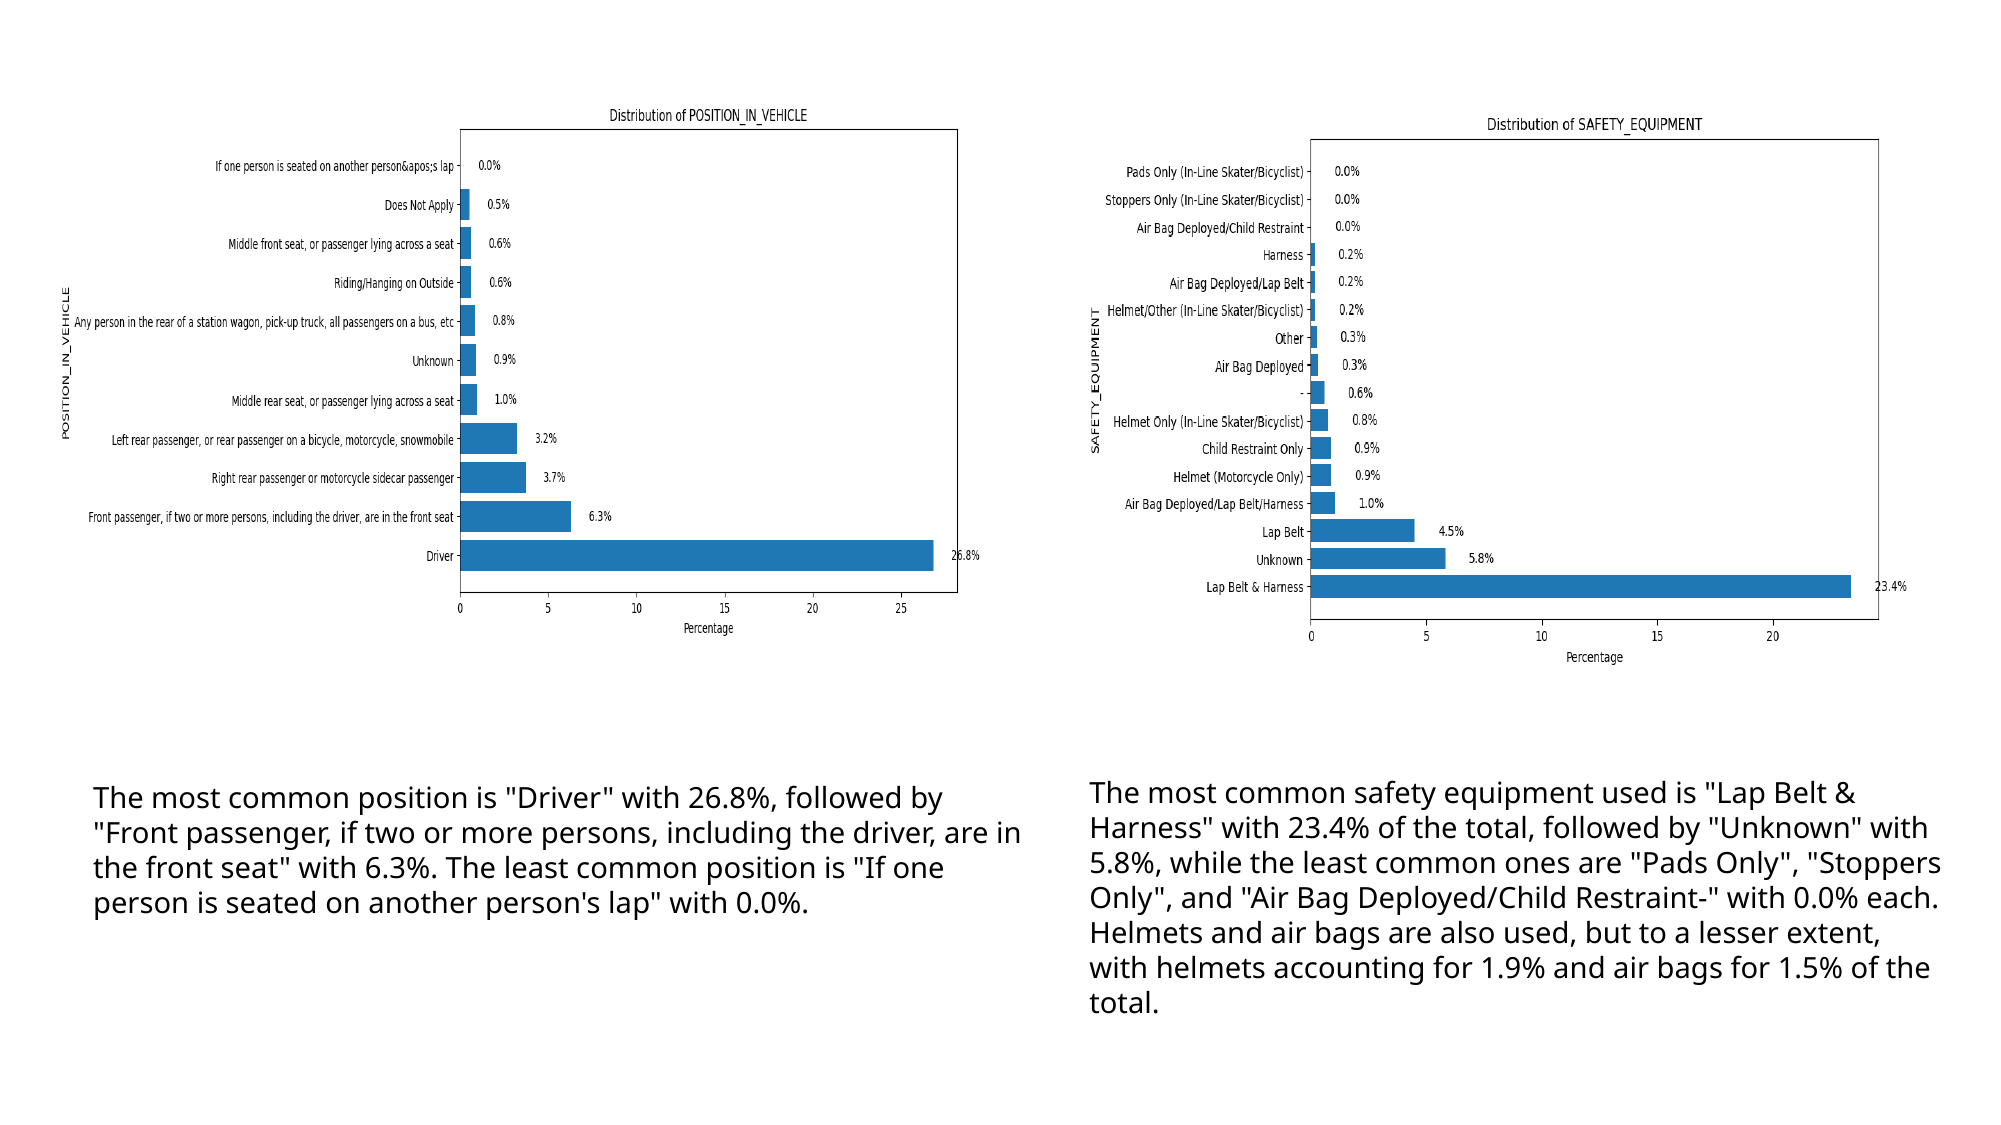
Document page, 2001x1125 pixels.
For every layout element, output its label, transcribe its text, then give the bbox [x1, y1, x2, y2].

picture [1083, 108, 1914, 675]
text_box The most common safety equipment used is "Lap Belt & Harness" with 23.4% of the total, followed by "Unknown" with 5.8%, while the least common ones are "Pads Only", "Stoppers Only", and "Air Bag Deployed/Child Restraint-" with 0.0% each. Helmets and air bags are also used, but to a lesser extent, with helmets accounting for 1.9% and air bags for 1.5% of the total. [1074, 767, 1961, 1027]
picture [55, 99, 985, 646]
text_box The most common position is "Driver" with 26.8%, followed by "Front passenger, if two or more persons, including the driver, are in the front seat" with 6.3%. The least common position is "If one person is seated on another person's lap" with 0.0%. [78, 772, 1038, 927]
